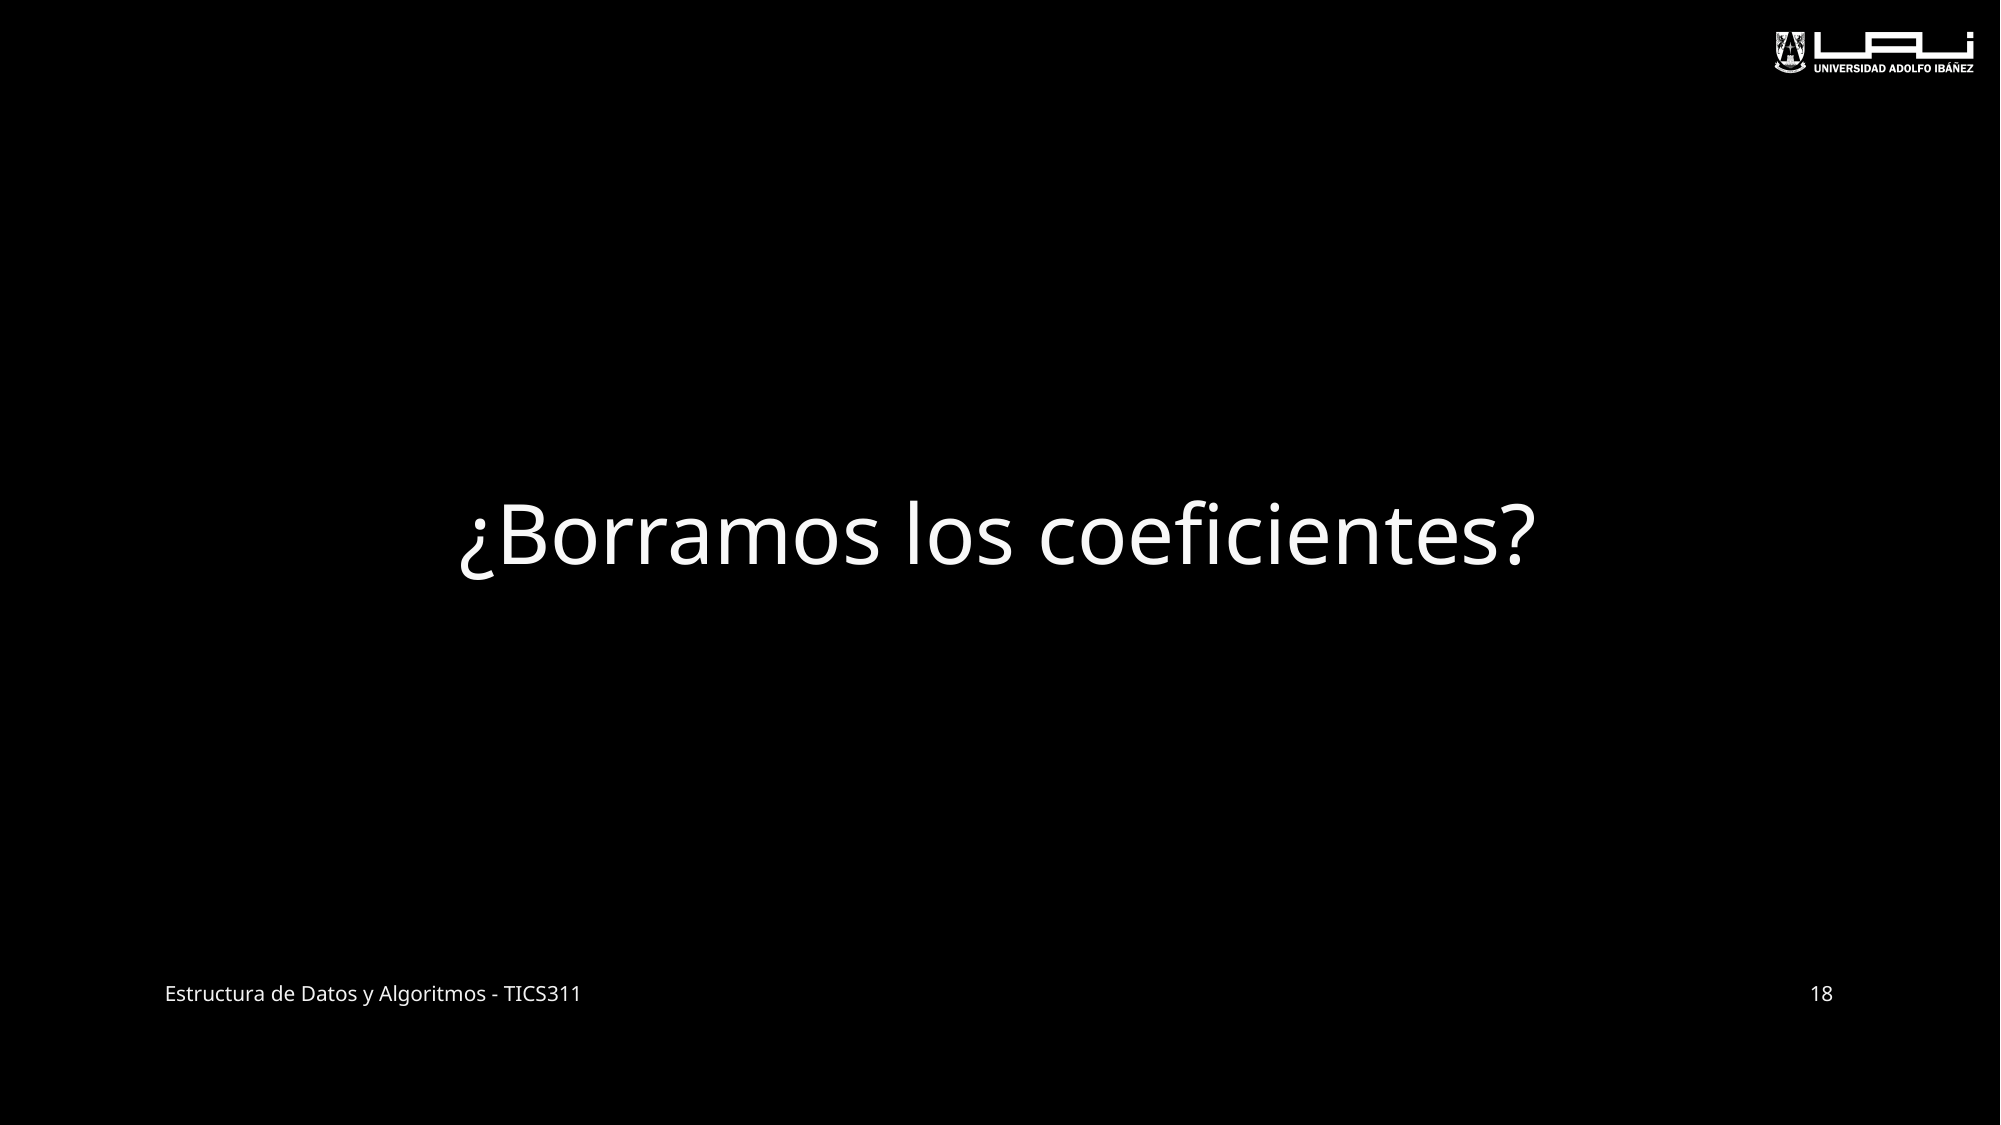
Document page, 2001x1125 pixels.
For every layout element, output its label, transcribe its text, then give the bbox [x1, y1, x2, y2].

title ¿Borramos los coeficientes? [212, 288, 1786, 589]
footer Estructura de Datos y Algoritmos - TICS311 [149, 965, 1245, 1025]
slide_number 18 [1724, 965, 1849, 1025]
picture [1748, 5, 2000, 100]
